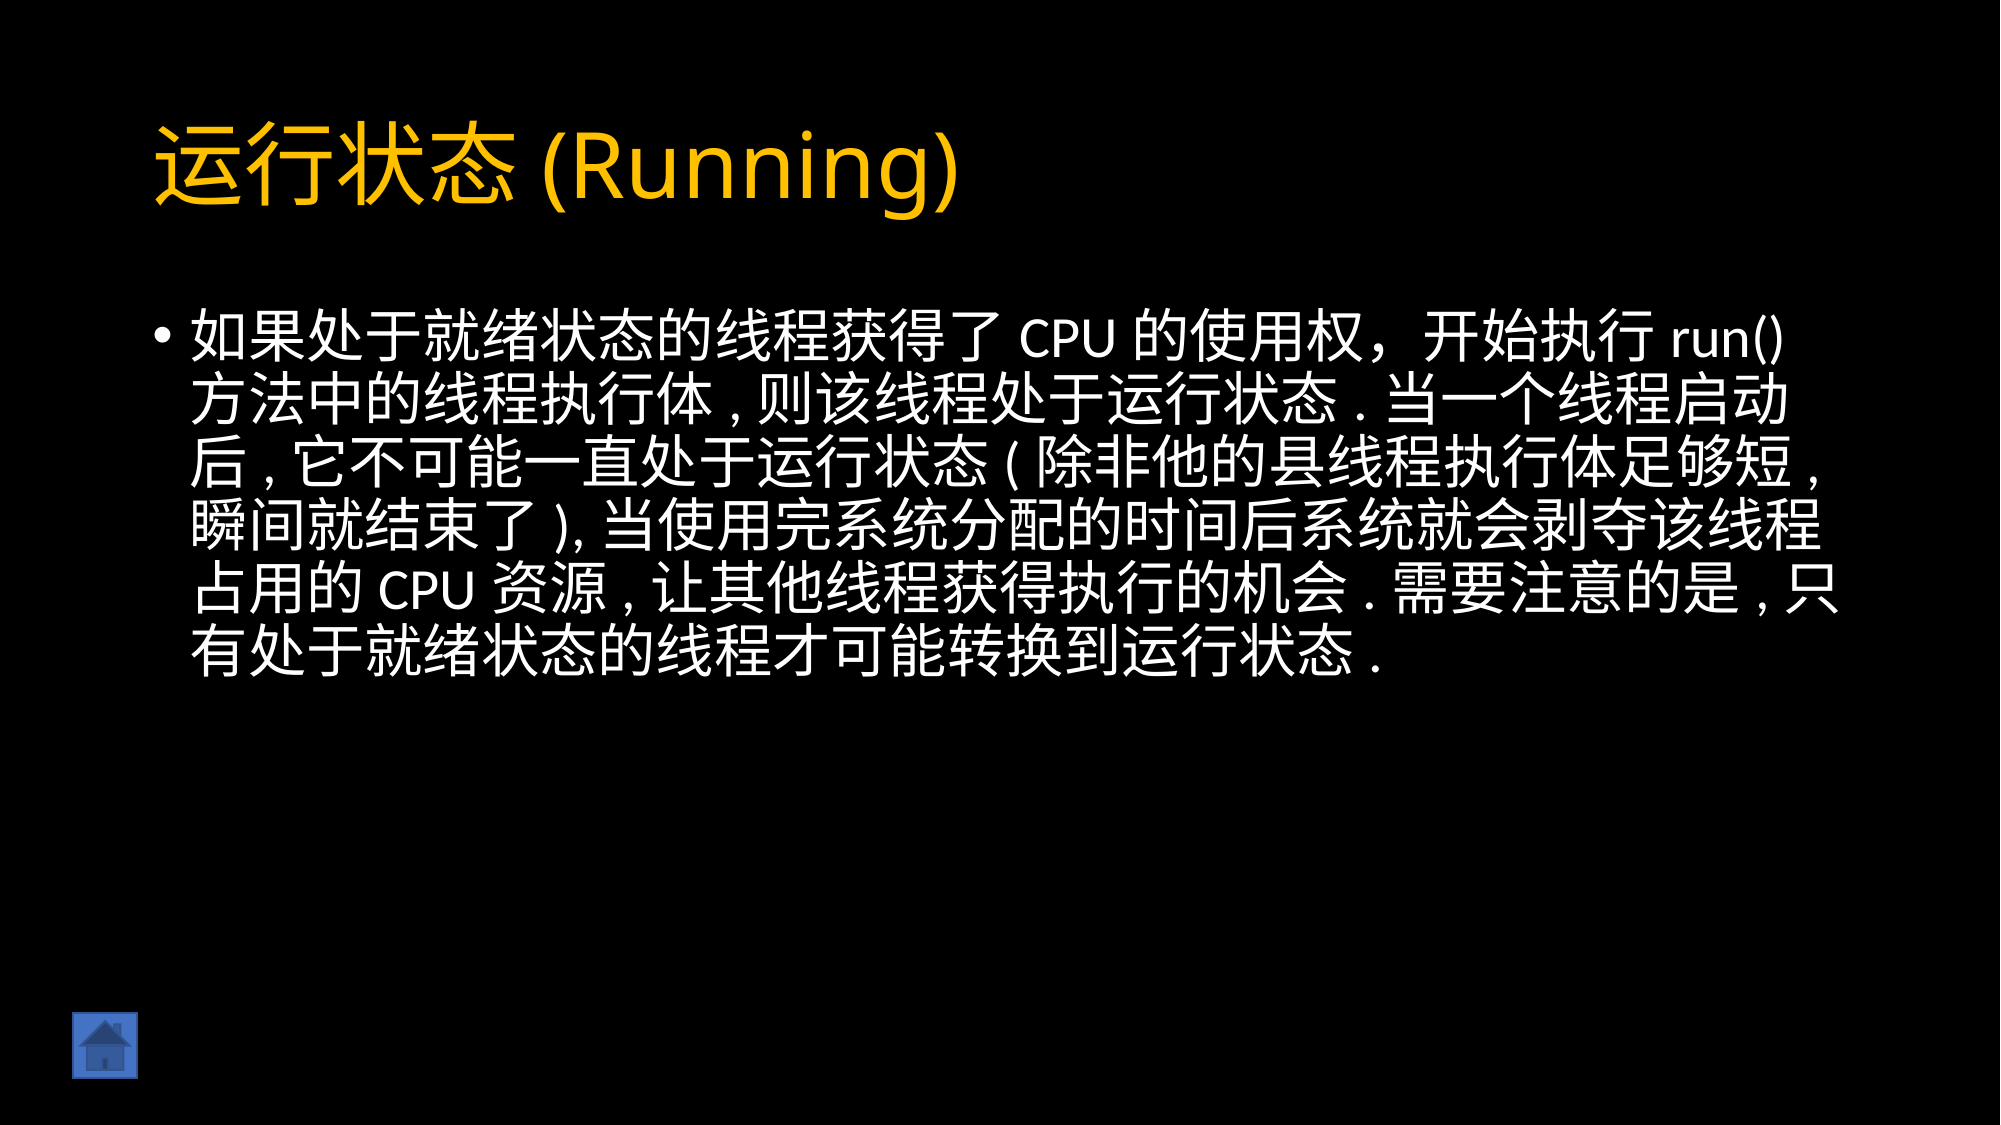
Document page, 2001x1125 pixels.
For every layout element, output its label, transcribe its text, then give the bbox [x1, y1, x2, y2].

title 运行状态(Running) [137, 59, 1863, 278]
text_box [72, 1012, 138, 1079]
list 如果处于就绪状态的线程获得了CPU的使用权，开始执行run()方法中的线程执行体,则该线程处于运行状态.当一个线程启动后,它不可能一直处于运行状态(除非他的县线程执行体足够短,瞬间就结束了),当使用完系统分配的时间后系统就会剥夺该线程占用的CPU资源,让其他线程获得执行的机会.需要注意的是,只有处于就绪状态的线程才可能转换到运行状态. [137, 299, 1863, 1014]
